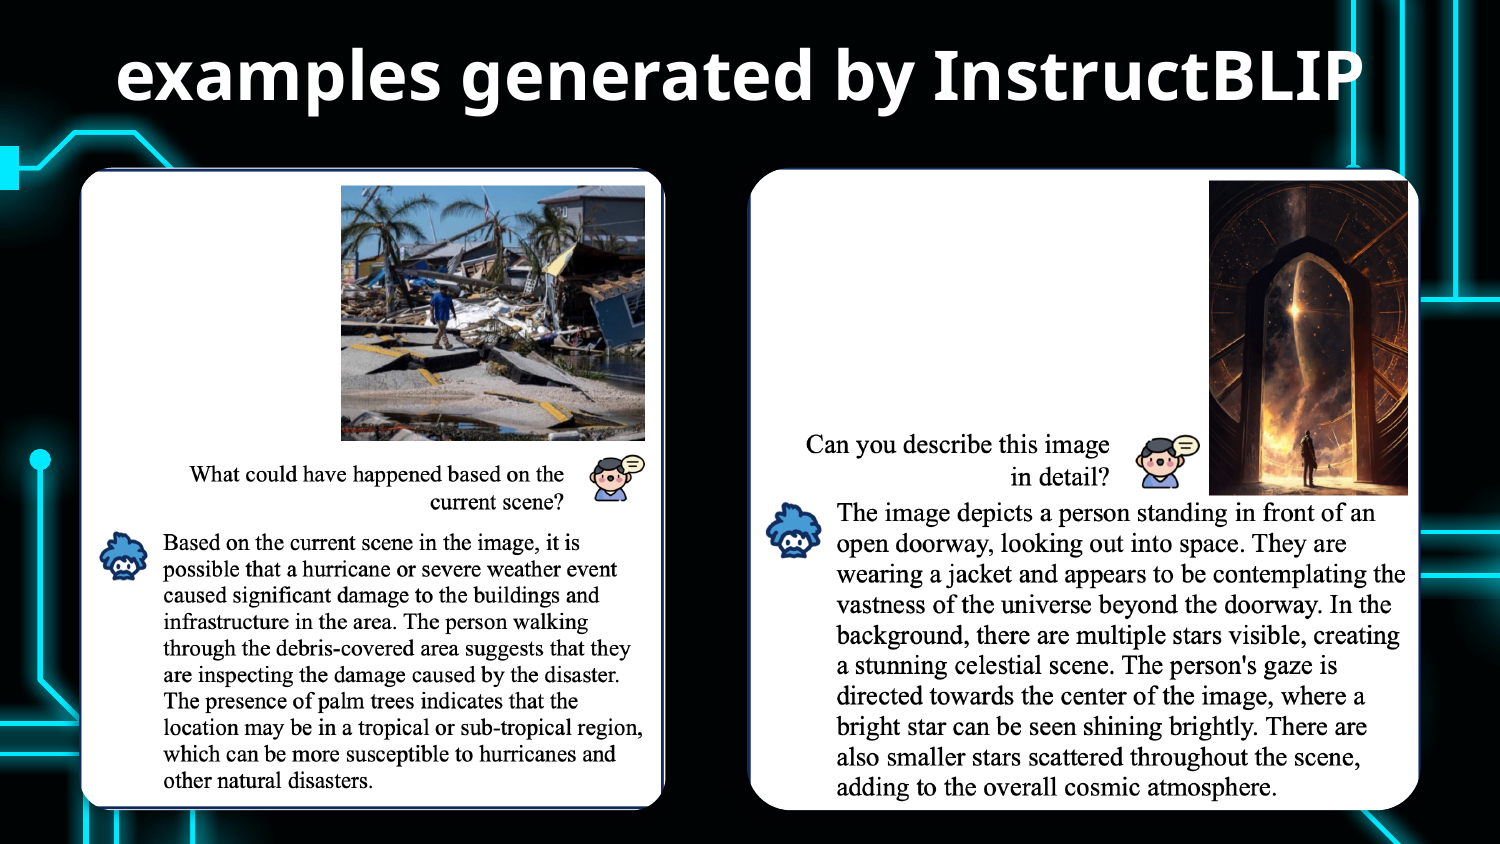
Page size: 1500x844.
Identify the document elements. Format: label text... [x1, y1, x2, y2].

picture [746, 167, 1421, 811]
picture [78, 167, 666, 811]
title examples generated by InstructBLIP [0, 33, 1500, 112]
